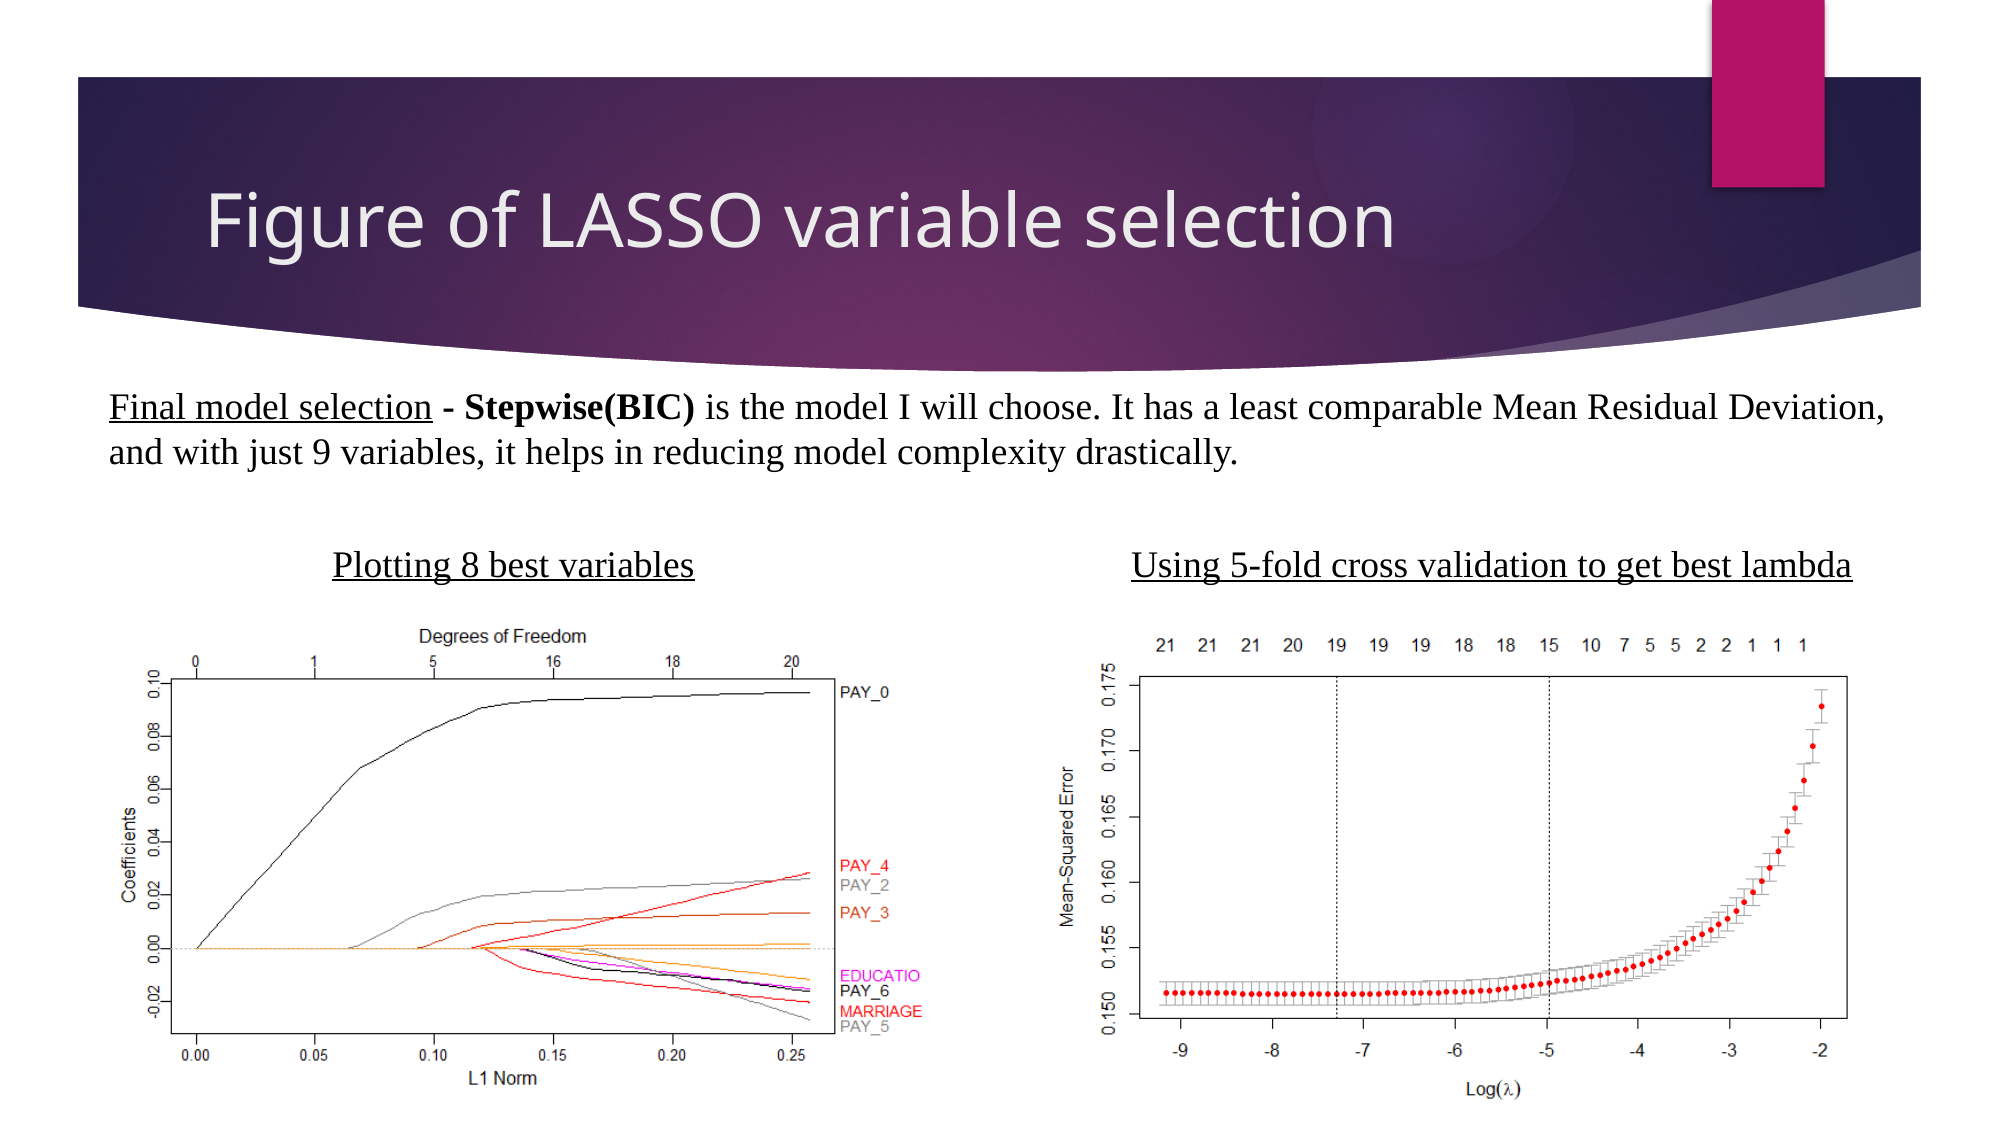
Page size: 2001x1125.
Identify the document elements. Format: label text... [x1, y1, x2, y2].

text_box Plotting 8 best variables [317, 532, 725, 592]
picture [1054, 614, 1861, 1103]
title Figure of LASSO variable selection [189, 159, 1627, 276]
picture [110, 621, 933, 1103]
text_box Using 5-fold cross validation to get best lambda [1116, 533, 1881, 593]
text_box Final model selection - Stepwise(BIC) is the model I will choose. It has a least comparable Mean Residual Deviation, and with just 9 variables, it helps in reducing model complexity drastically. [94, 374, 1906, 525]
